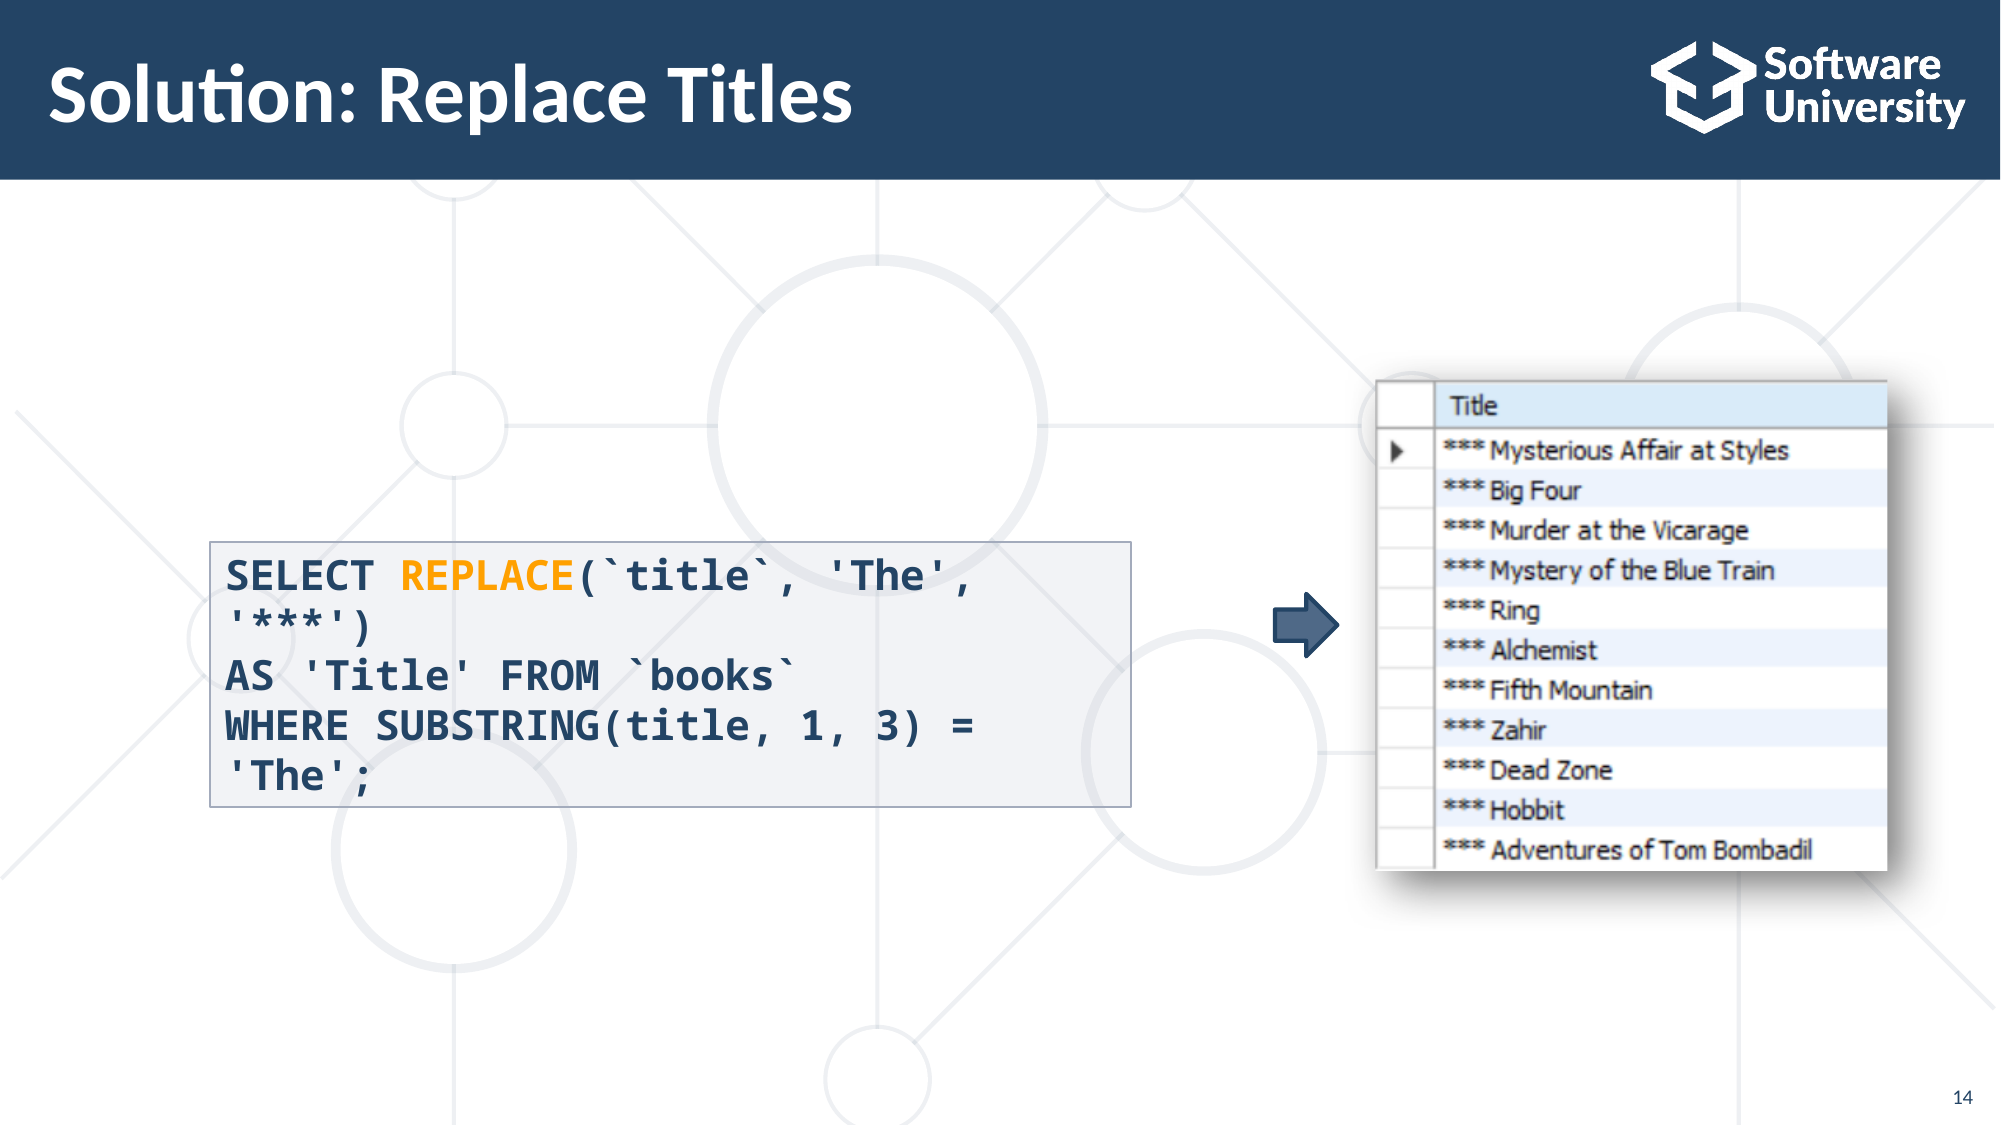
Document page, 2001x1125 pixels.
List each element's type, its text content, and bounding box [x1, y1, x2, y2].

picture [1374, 379, 1888, 871]
text_box [1272, 591, 1340, 659]
title Solution: Replace Titles [31, 16, 1625, 162]
text_box SELECT REPLACE(`title`, 'The', '***') AS 'Title' FROM `books` WHERE SUBSTRING(title, 1, 3) = 'The'; [210, 541, 1132, 807]
slide_number 14 [1927, 1067, 1989, 1117]
picture [1651, 41, 1966, 134]
